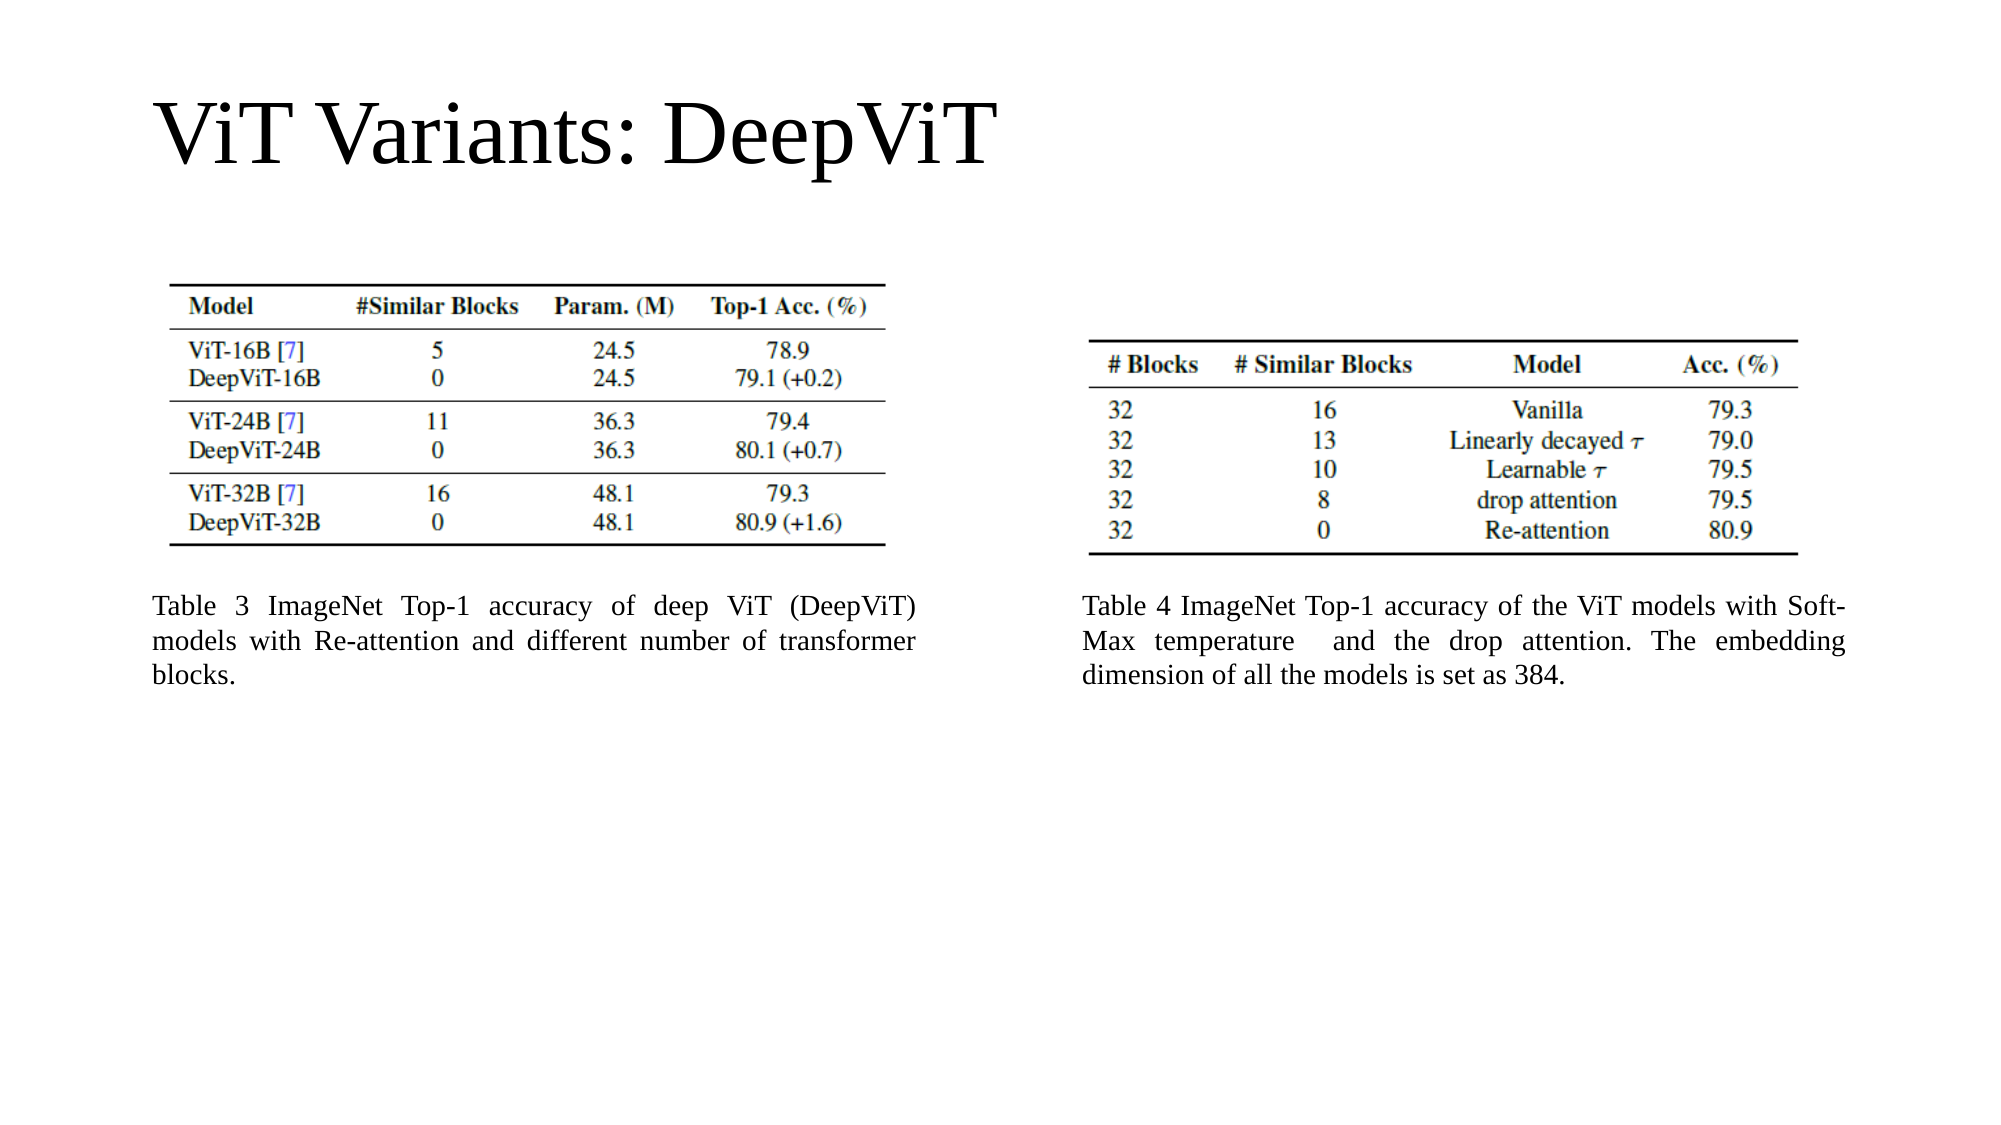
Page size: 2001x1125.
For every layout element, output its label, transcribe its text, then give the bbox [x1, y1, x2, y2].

title ViT Variants: DeepViT [137, 59, 1863, 208]
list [137, 267, 921, 579]
picture [1055, 315, 1863, 579]
text_box Table 3 ImageNet Top-1 accuracy of deep ViT (DeepViT) models with Re-attention and different number of transformer blocks. [137, 578, 932, 699]
